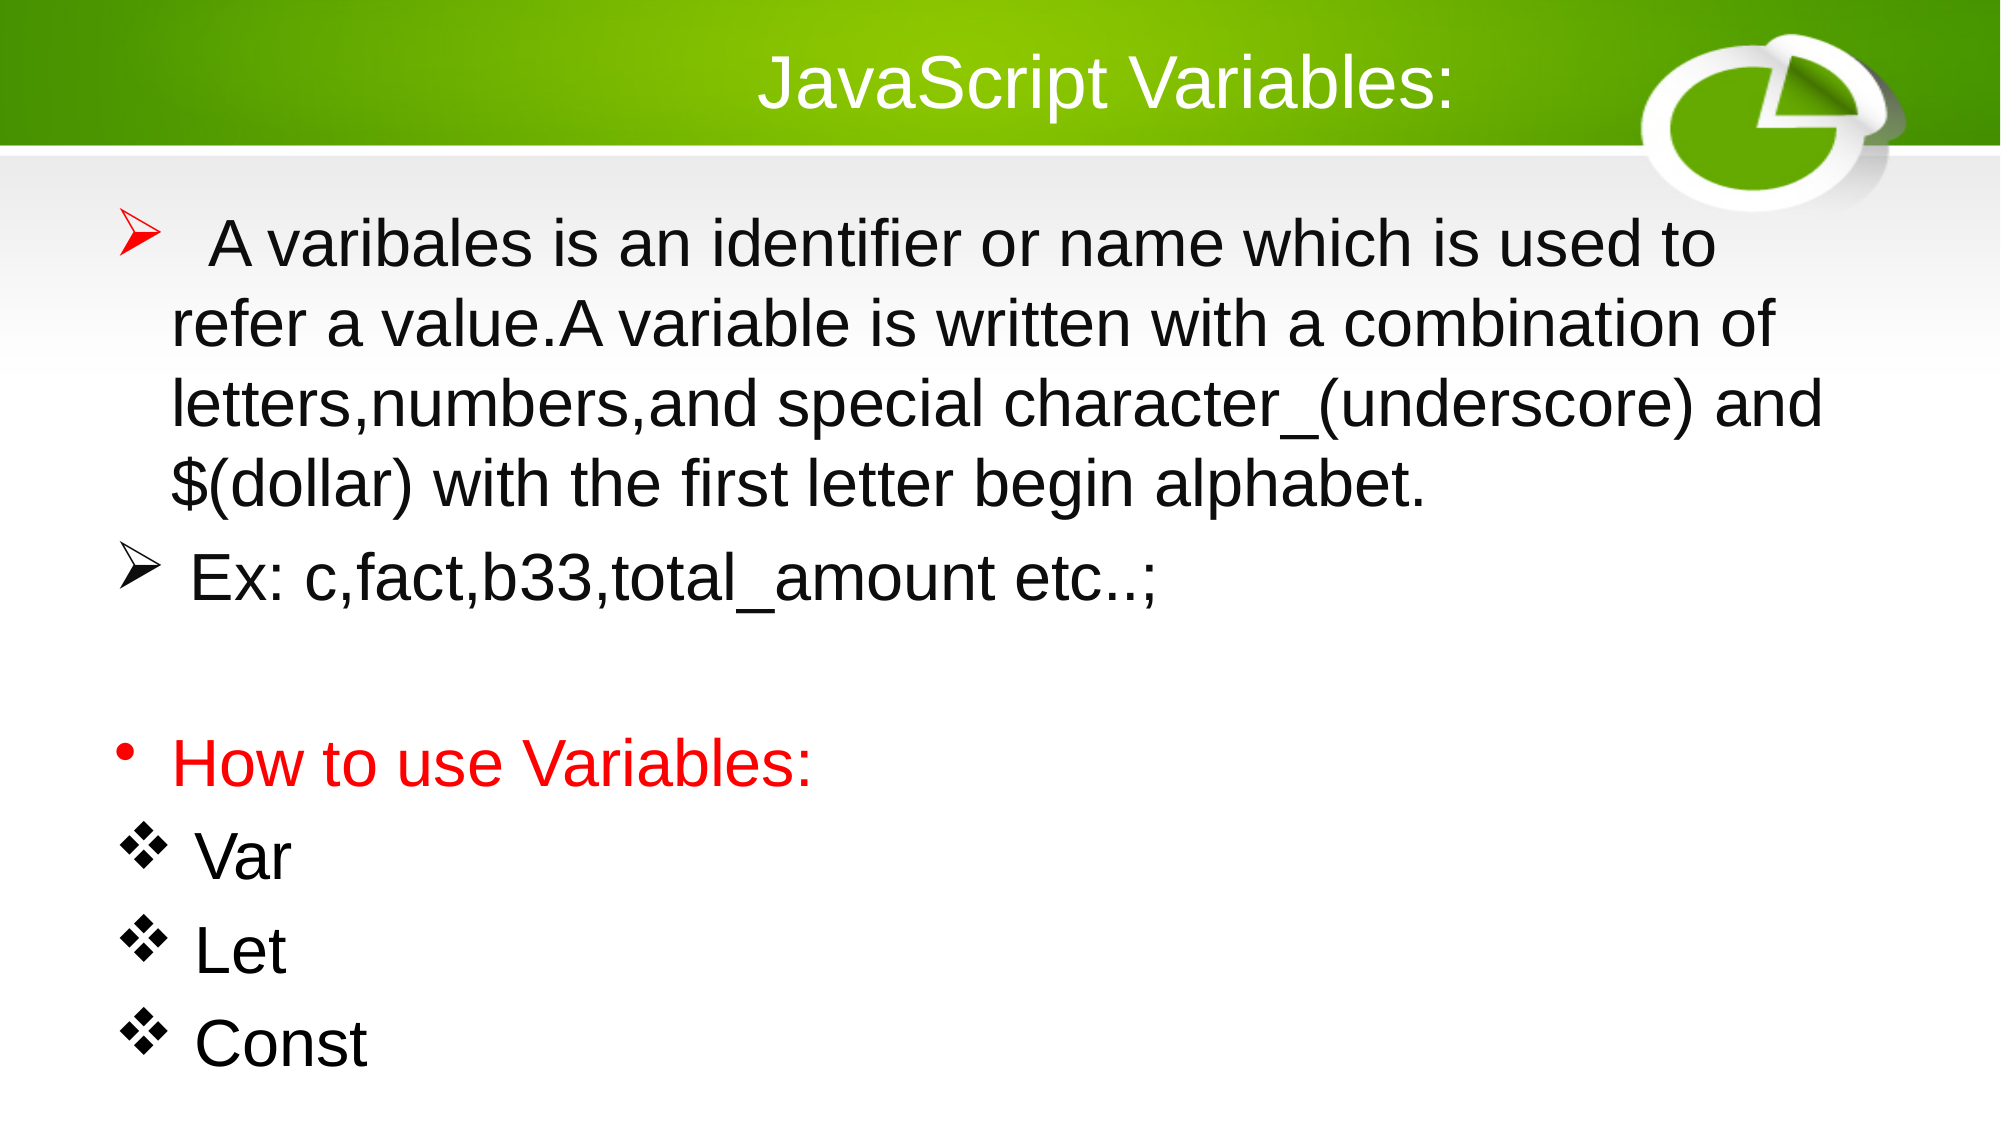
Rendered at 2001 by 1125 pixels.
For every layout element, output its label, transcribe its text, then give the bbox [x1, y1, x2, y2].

list A varibales is an identifier or name which is used to refer a value.A variable is written with a combination of letters,numbers,and special character_(underscore) and $(dollar) with the first letter begin alphabet. Ex: c,fact,b33,total_amount etc..; How to use Variables: Var Let Const [99, 192, 1860, 1097]
picture [0, 0, 2001, 1125]
title JavaScript Variables: [99, 30, 1901, 127]
